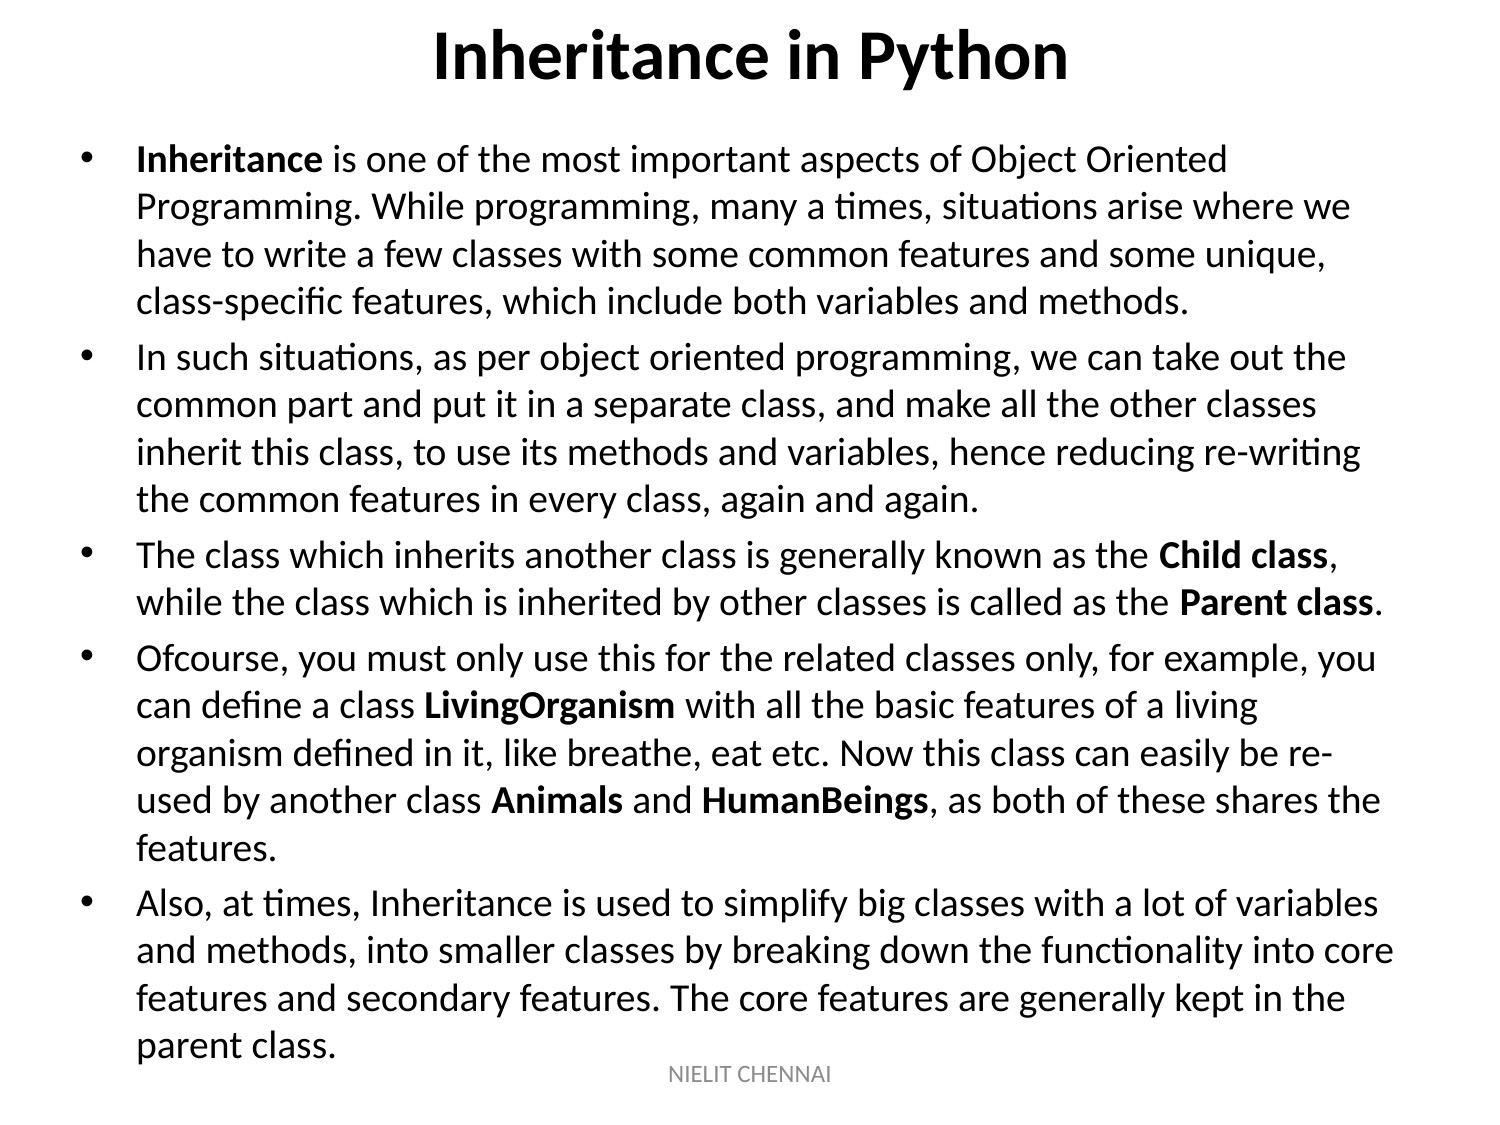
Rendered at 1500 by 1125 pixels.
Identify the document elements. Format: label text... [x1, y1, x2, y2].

title Inheritance in Python [76, 0, 1427, 188]
list Inheritance is one of the most important aspects of Object Oriented Programming. While programming, many a times, situations arise where we have to write a few classes with some common features and some unique, class-specific features, which include both variables and methods. In such situations, as per object oriented programming, we can take out the common part and put it in a separate class, and make all the other classes inherit this class, to use its methods and variables, hence reducing re-writing the common features in every class, again and again. The class which inherits another class is generally known as the Child class, while the class which is inherited by other classes is called as the Parent class. Ofcourse, you must only use this for the related classes only, for example, you can define a class LivingOrganism with all the basic features of a living organism defined in it, like breathe, eat etc. Now this class can easily be re-used by another class Animals and HumanBeings, as both of these shares the features. Also, at times, Inheritance is used to simplify big classes with a lot of variables and methods, into smaller classes by breaking down the functionality into core features and secondary features. The core features are generally kept in the parent class. [64, 125, 1415, 868]
footer NIELIT CHENNAI [512, 1042, 988, 1103]
